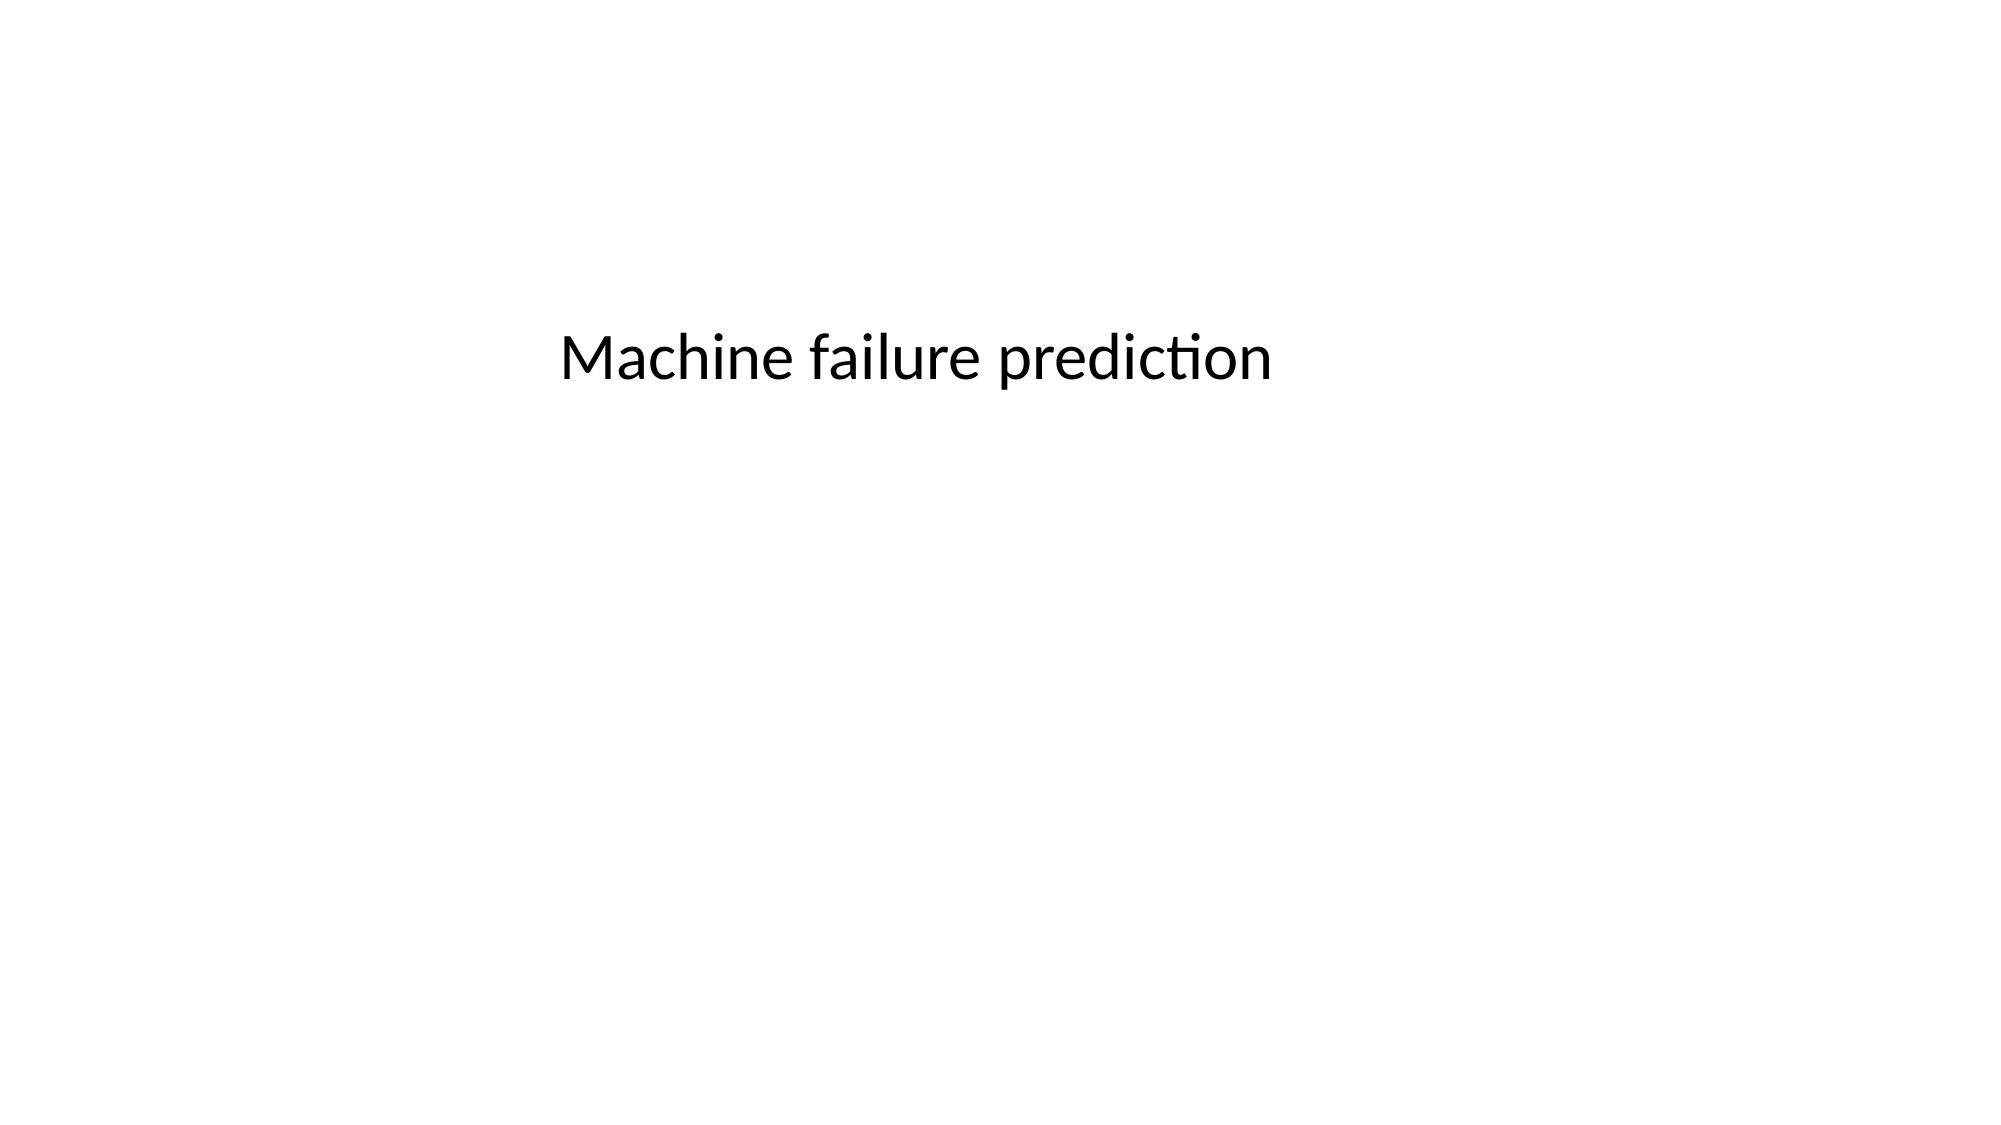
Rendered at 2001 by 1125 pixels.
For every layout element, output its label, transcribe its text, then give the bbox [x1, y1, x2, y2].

text_box Machine failure prediction [85, 111, 1710, 401]
